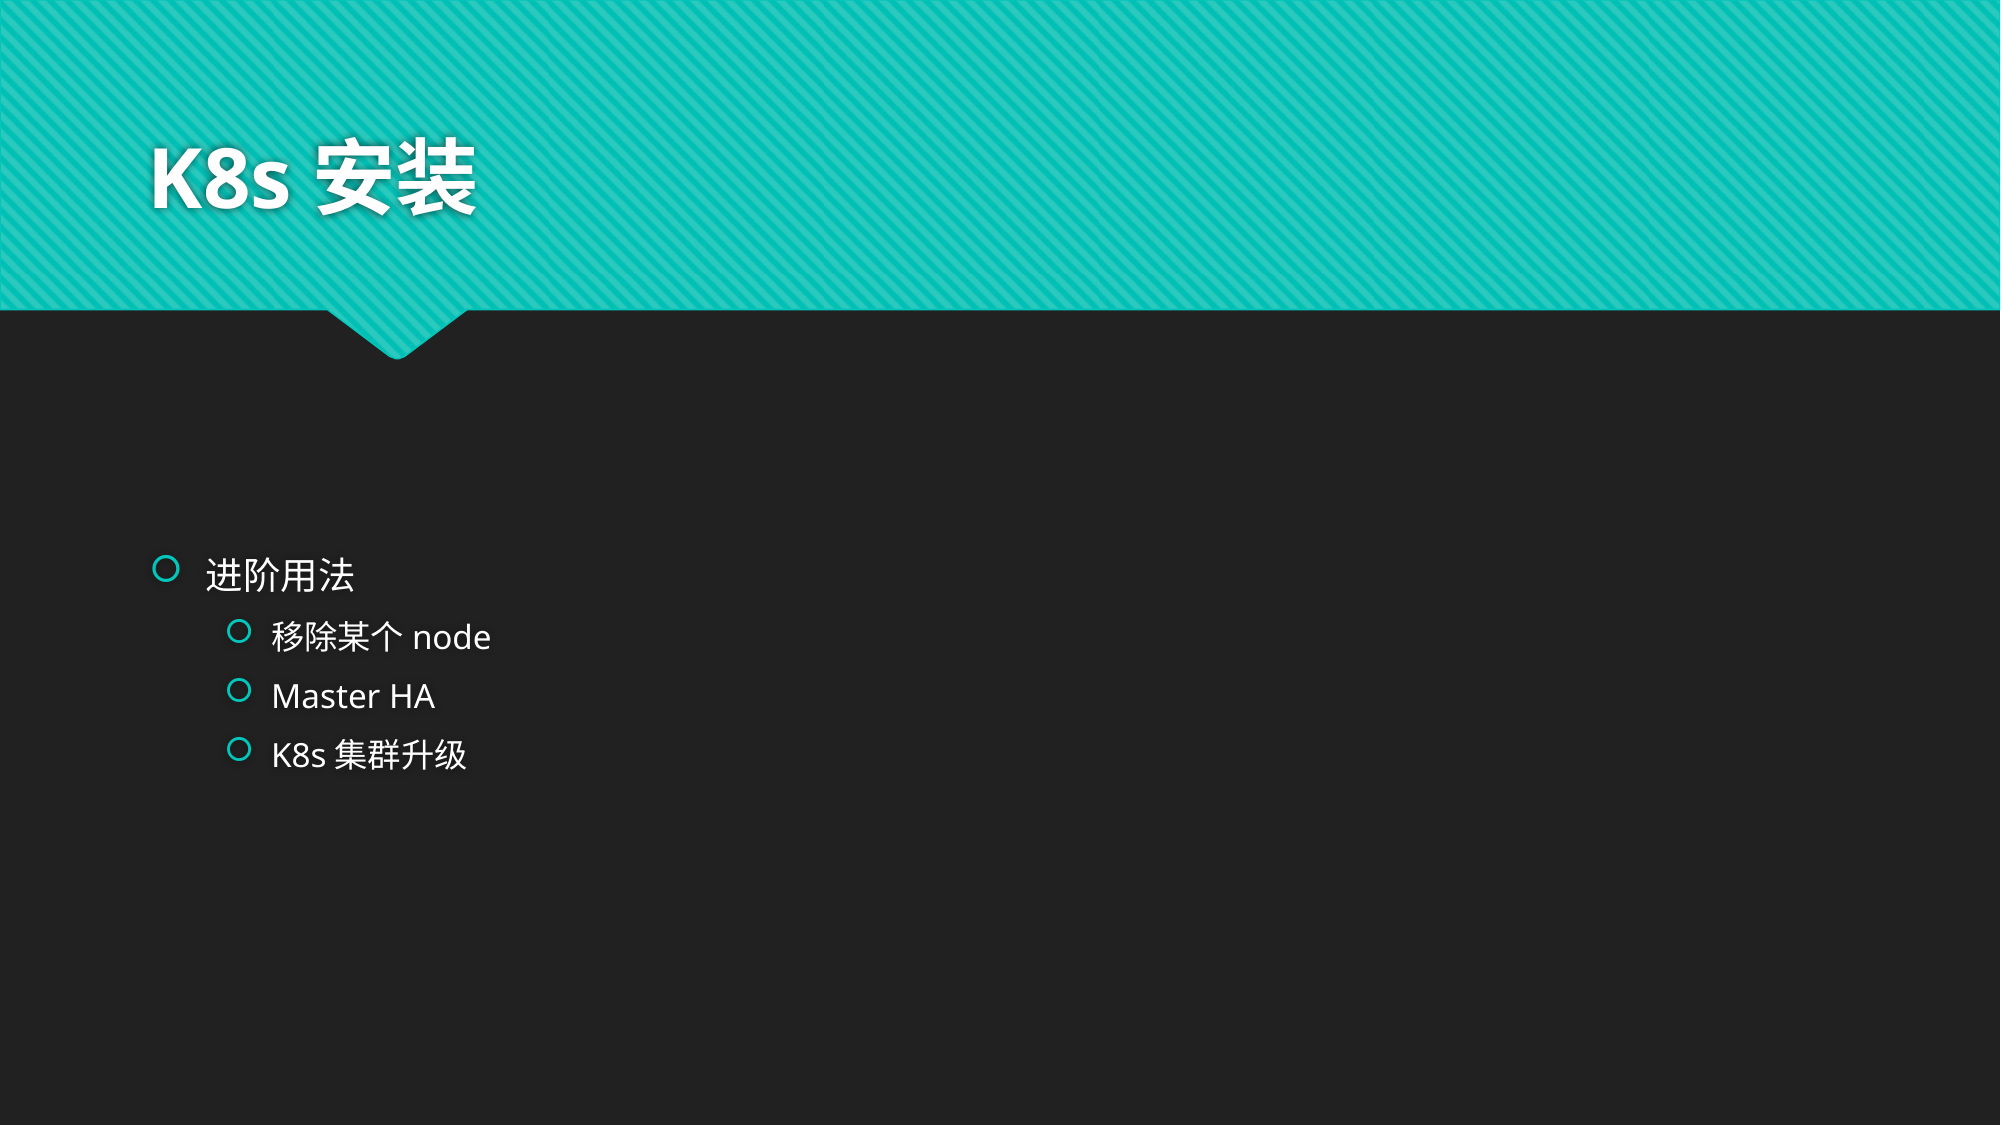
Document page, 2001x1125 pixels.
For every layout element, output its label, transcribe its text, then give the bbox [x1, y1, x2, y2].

list 进阶用法 移除某个node Master HA K8s集群升级 [134, 364, 1866, 962]
title K8s安装 [132, 73, 1868, 233]
